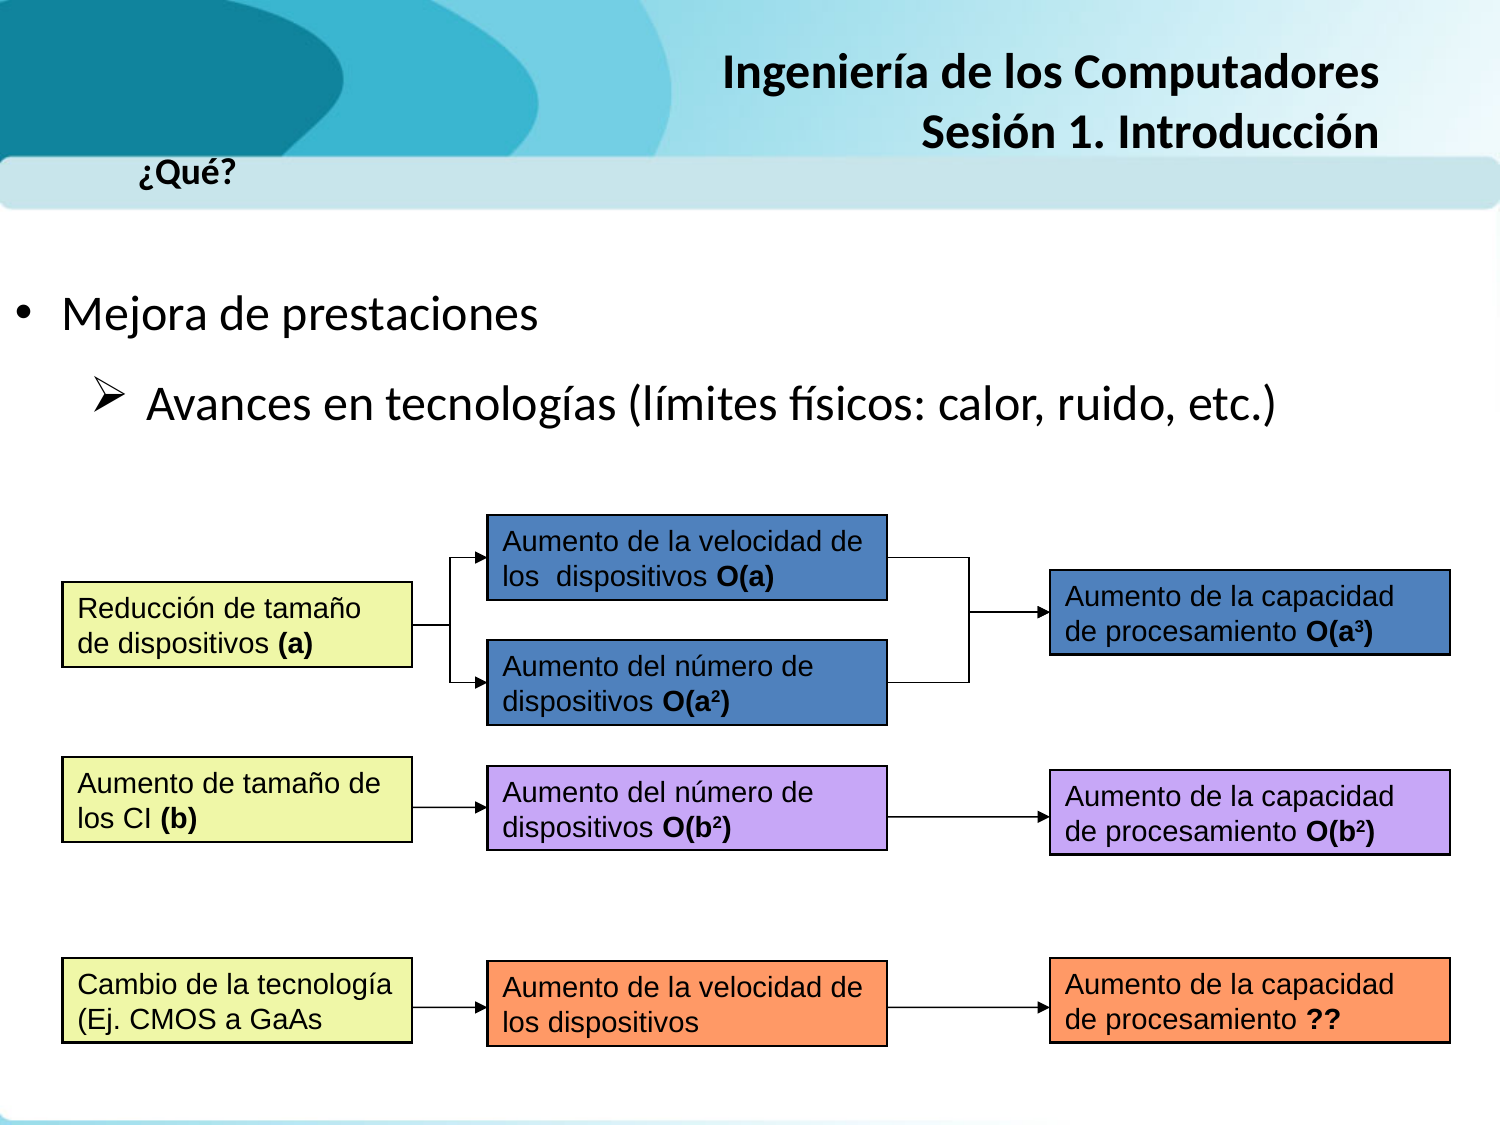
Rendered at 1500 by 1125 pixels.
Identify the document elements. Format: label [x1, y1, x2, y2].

text_box [412, 558, 488, 625]
text_box [412, 625, 488, 684]
picture [0, 0, 1500, 1125]
text_box [887, 558, 1051, 613]
text_box [887, 613, 1051, 684]
